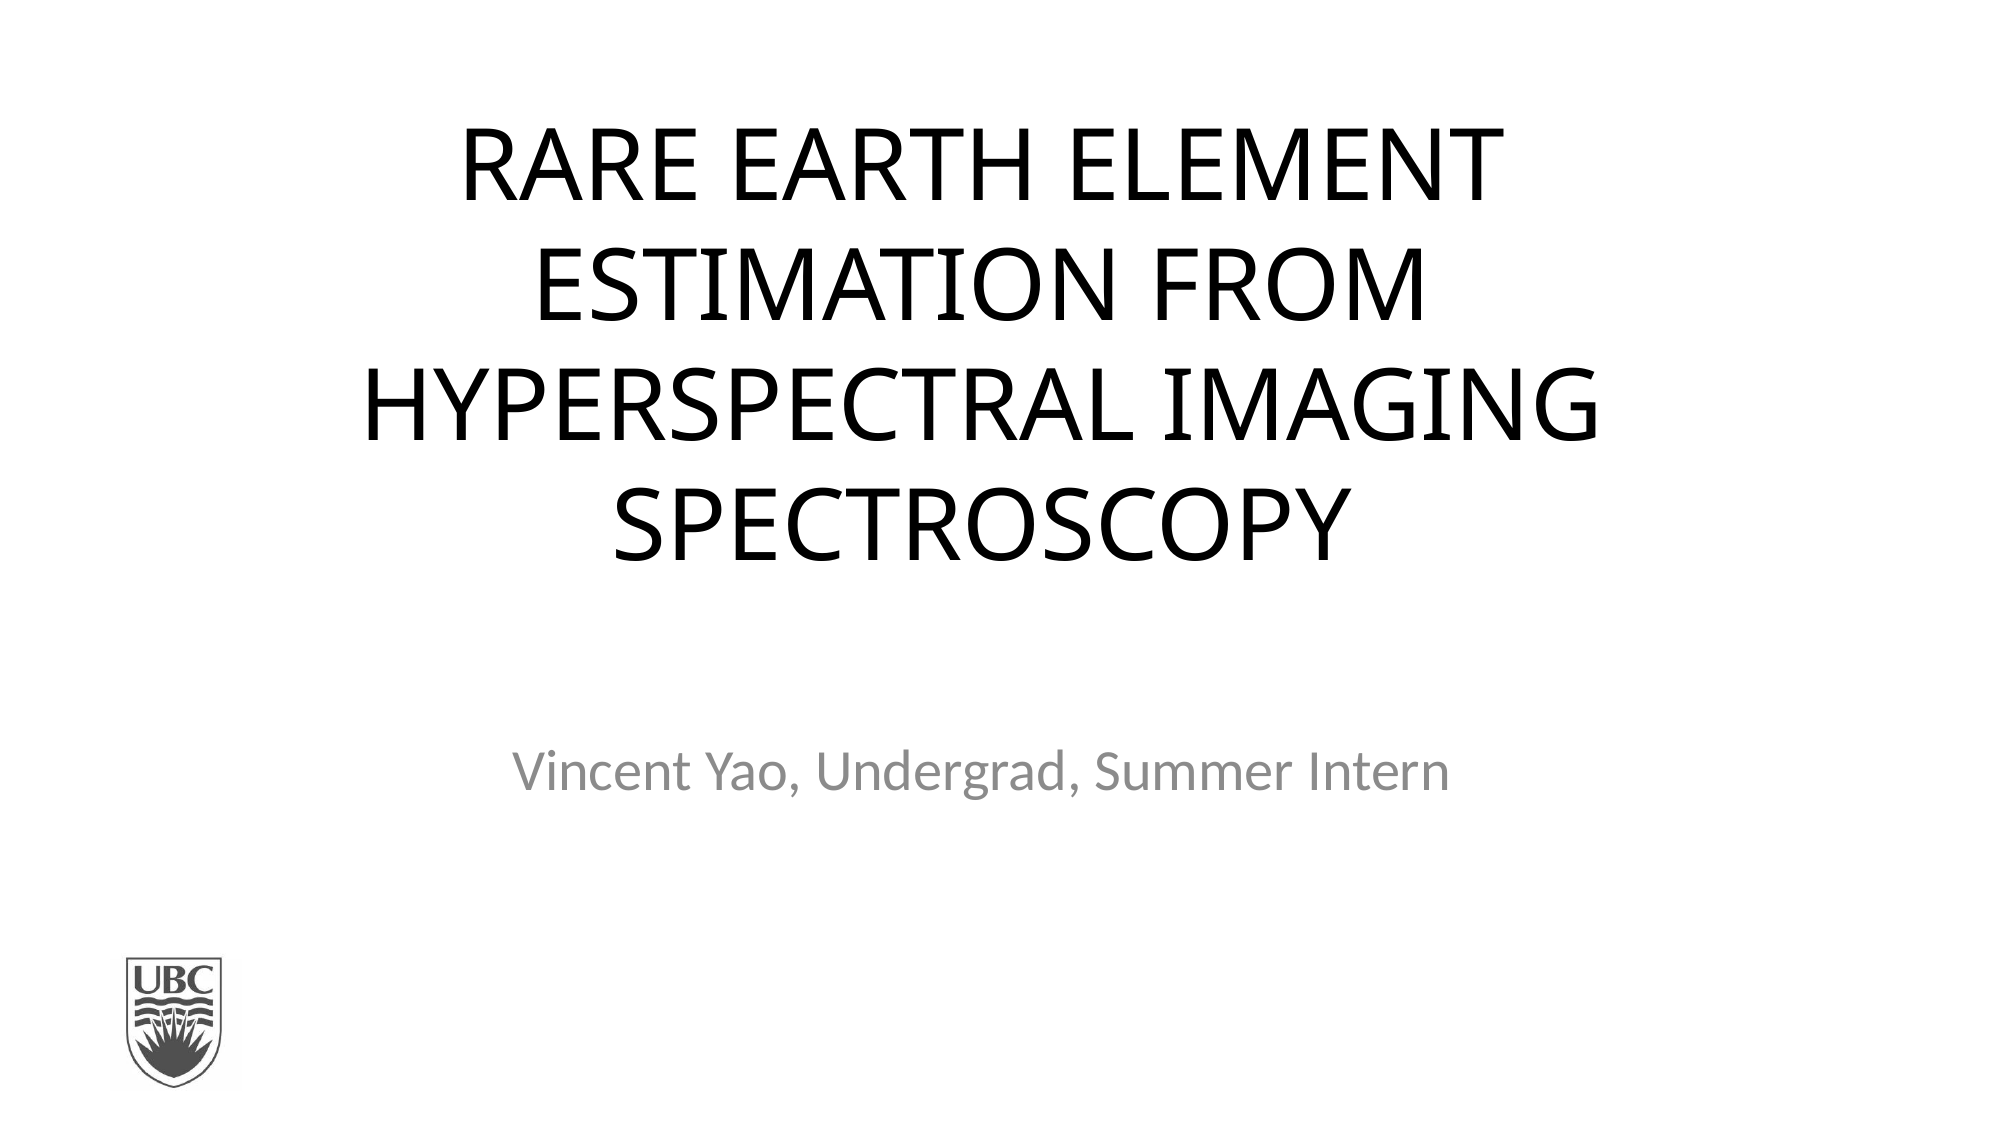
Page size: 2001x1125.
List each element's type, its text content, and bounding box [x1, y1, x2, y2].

picture [104, 953, 243, 1092]
text_box RARE EARTH ELEMENT ESTIMATION FROM HYPERSPECTRAL IMAGING SPECTROSCOPY [323, 90, 1641, 591]
text_box Vincent Yao, Undergrad, Summer Intern [326, 724, 1638, 825]
